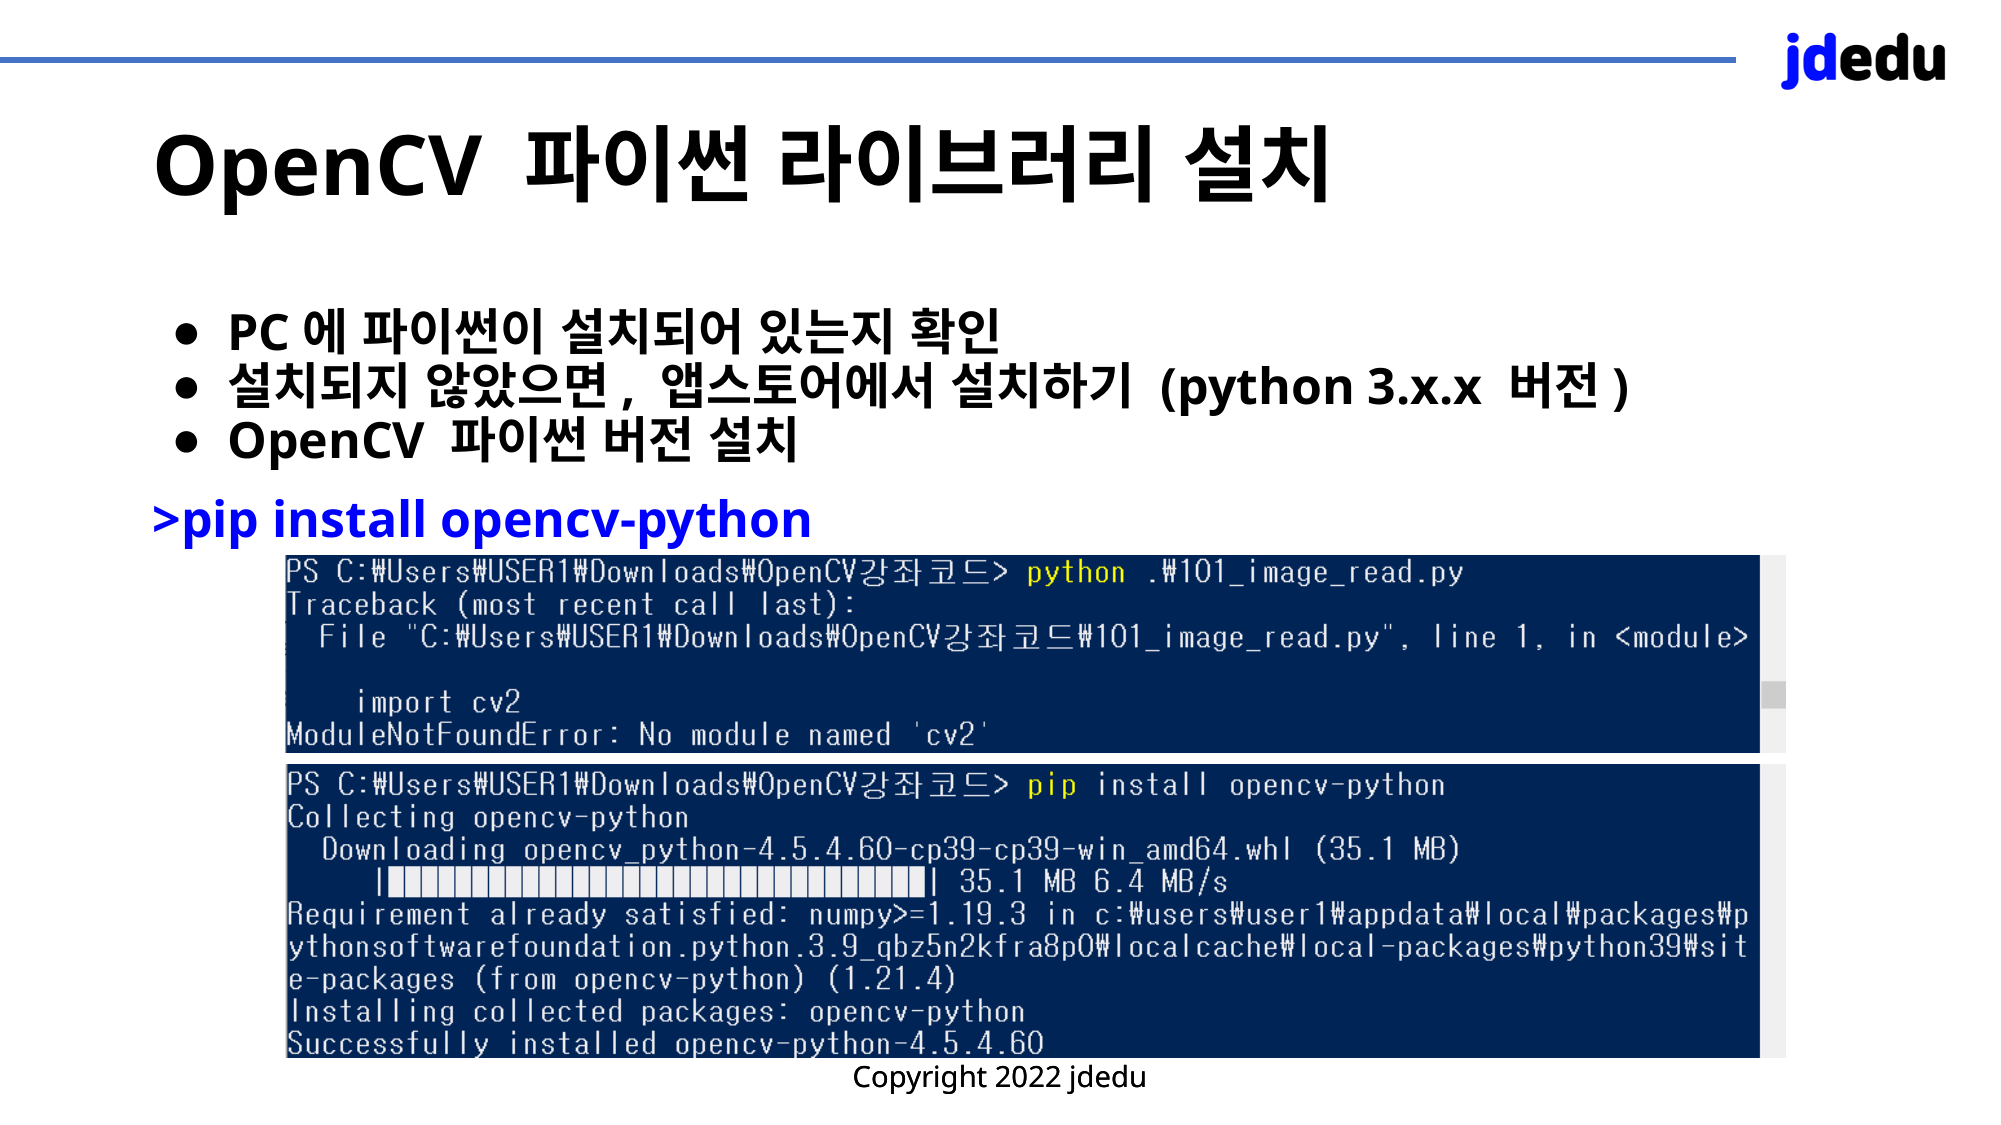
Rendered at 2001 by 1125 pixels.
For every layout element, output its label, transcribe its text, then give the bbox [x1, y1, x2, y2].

picture [285, 555, 1786, 753]
picture [1764, 21, 1961, 99]
list PC에 파이썬이 설치되어 있는지 확인 설치되지 않았으면, 앱스토어에서 설치하기 (python 3.x.x 버전) OpenCV 파이썬 버전 설치 >pip install opencv-python [137, 299, 1863, 1014]
picture [285, 764, 1786, 1058]
title OpenCV 파이썬 라이브러리 설치 [137, 59, 1863, 278]
